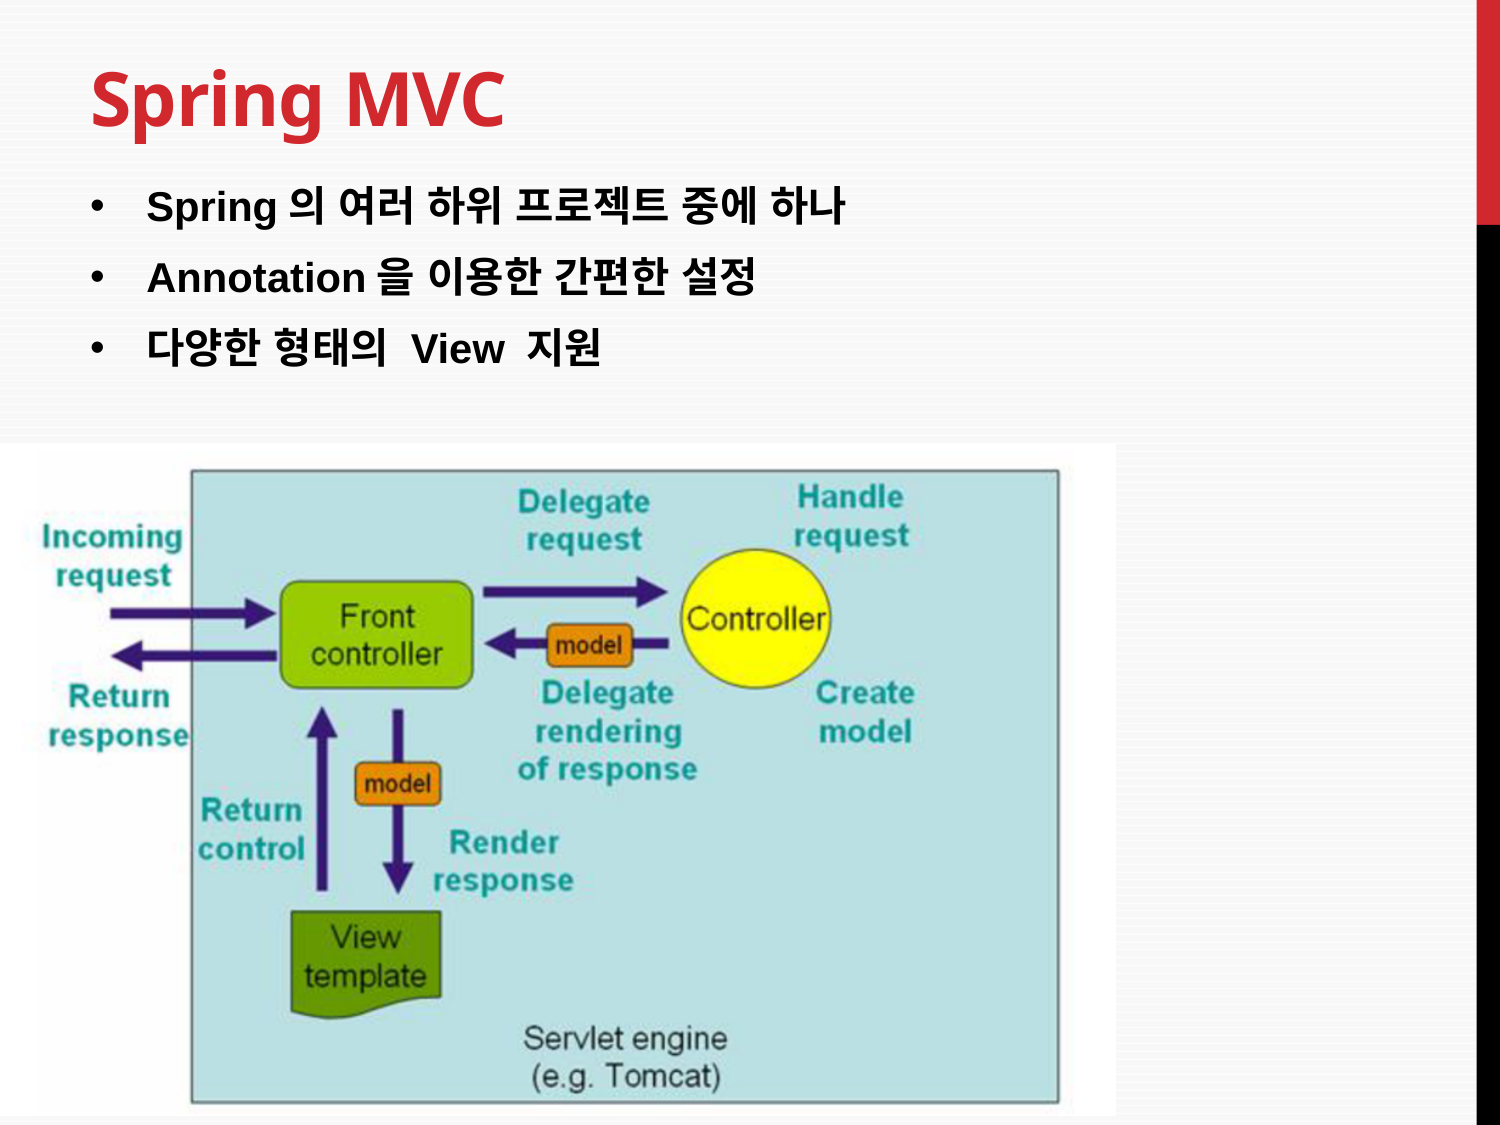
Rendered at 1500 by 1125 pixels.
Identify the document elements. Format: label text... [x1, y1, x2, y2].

picture [0, 443, 1116, 1116]
title Spring MVC [75, 25, 1329, 149]
list Spring의 여러 하위 프로젝트 중에 하나 Annotation을 이용한 간편한 설정 다양한 형태의 View 지원 [75, 172, 1325, 1005]
